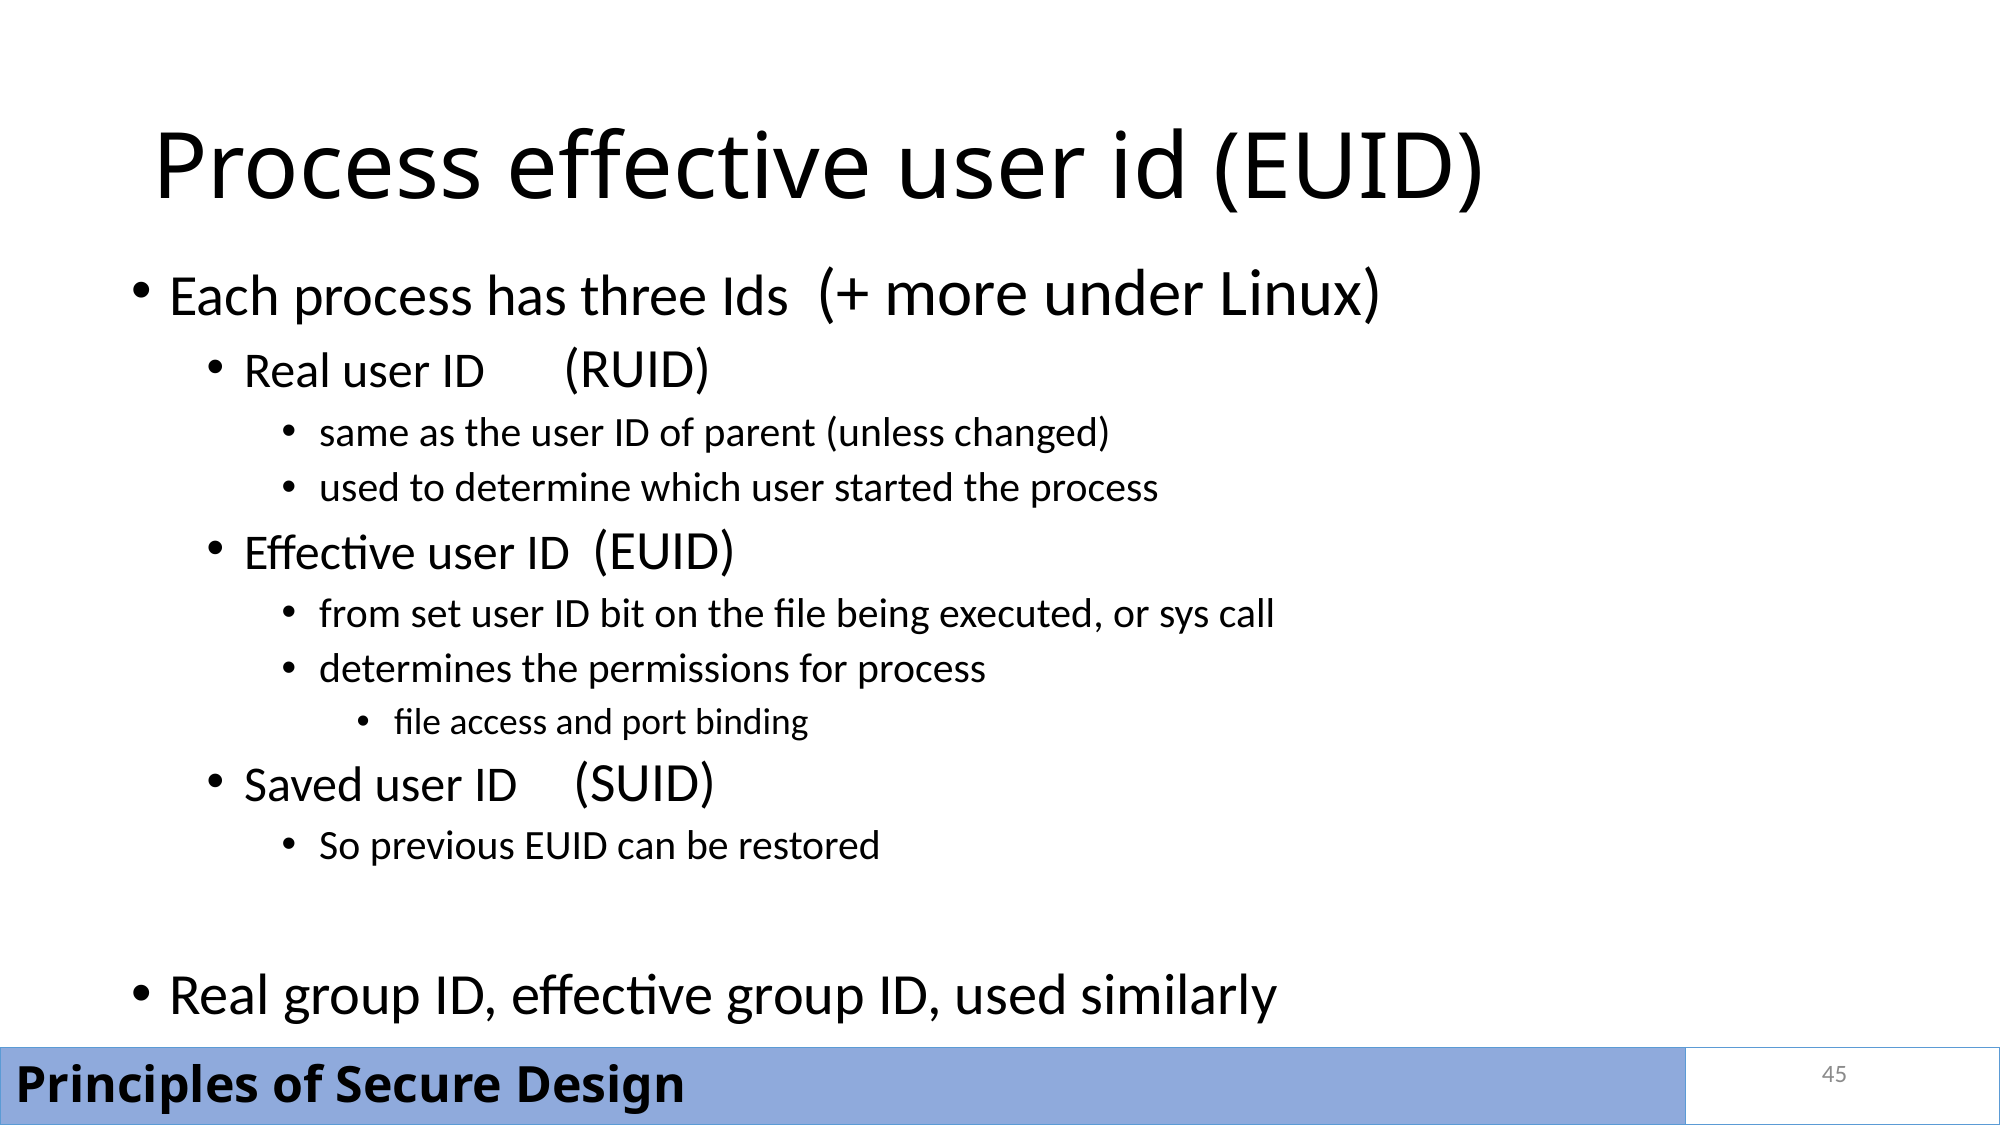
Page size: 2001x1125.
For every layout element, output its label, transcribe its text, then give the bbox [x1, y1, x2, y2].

list Each process has three Ids (+ more under Linux) Real user ID (RUID) same as the user ID of parent (unless changed) used to determine which user started the process Effective user ID (EUID) from set user ID bit on the file being executed, or sys call determines the permissions for process file access and port binding Saved user ID (SUID) So previous EUID can be restored Real group ID, effective group ID, used similarly [116, 249, 1900, 1047]
title Process effective user id (EUID) [137, 59, 1863, 249]
text_box [1685, 1047, 2000, 1125]
text_box Principles of Secure Design [0, 1047, 1685, 1125]
slide_number 45 [1412, 1042, 1863, 1103]
